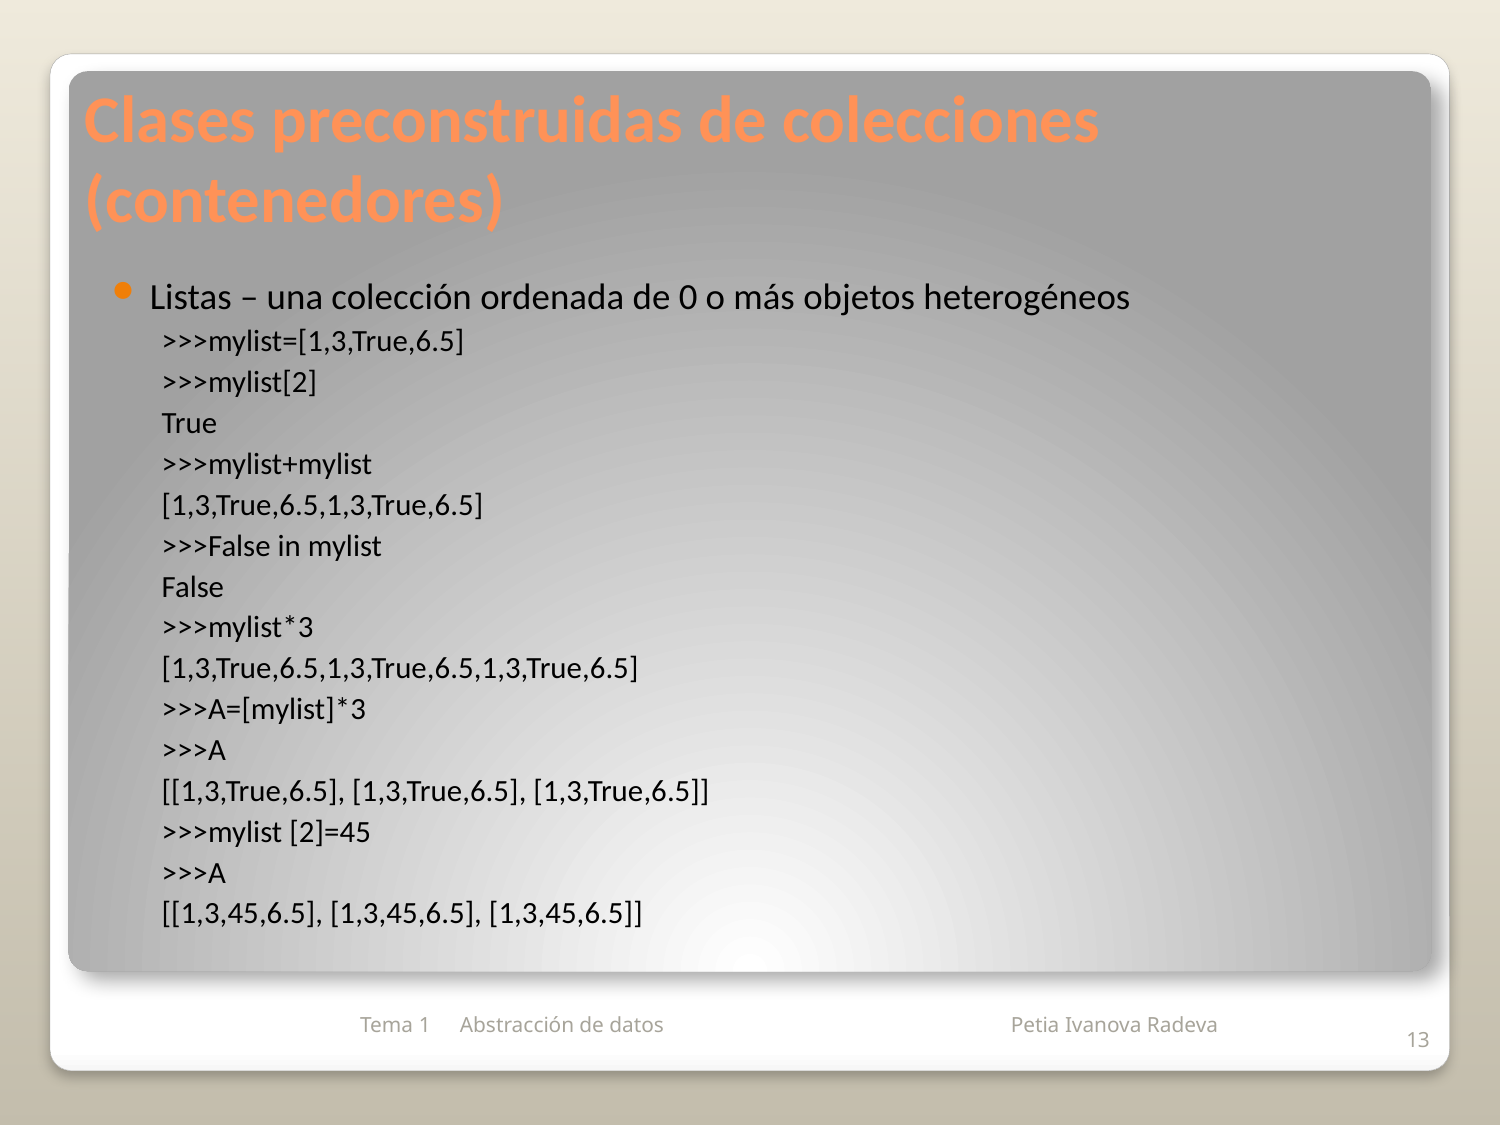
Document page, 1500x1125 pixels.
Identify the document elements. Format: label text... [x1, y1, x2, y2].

footer Abstracción de datos [445, 984, 821, 1045]
slide_number 13 [1369, 1002, 1445, 1063]
slide_number Tema 1 [70, 984, 445, 1045]
list Listas – una colección ordenada de 0 o más objetos heterogéneos >>>mylist=[1,3,True,6.5] >>>mylist[2] True >>>mylist+mylist [1,3,True,6.5,1,3,True,6.5] >>>False in mylist False >>>mylist*3 [1,3,True,6.5,1,3,True,6.5,1,3,True,6.5] >>>A=[mylist]*3 >>>A [[1,3,True,6.5], [1,3,True,6.5], [1,3,True,6.5]] >>>mylist [2]=45 >>>A [[1,3,45,6.5], [1,3,45,6.5], [1,3,45,6.5]] [81, 257, 1425, 946]
title Clases preconstruidas de colecciones (contenedores) [70, 70, 1413, 243]
